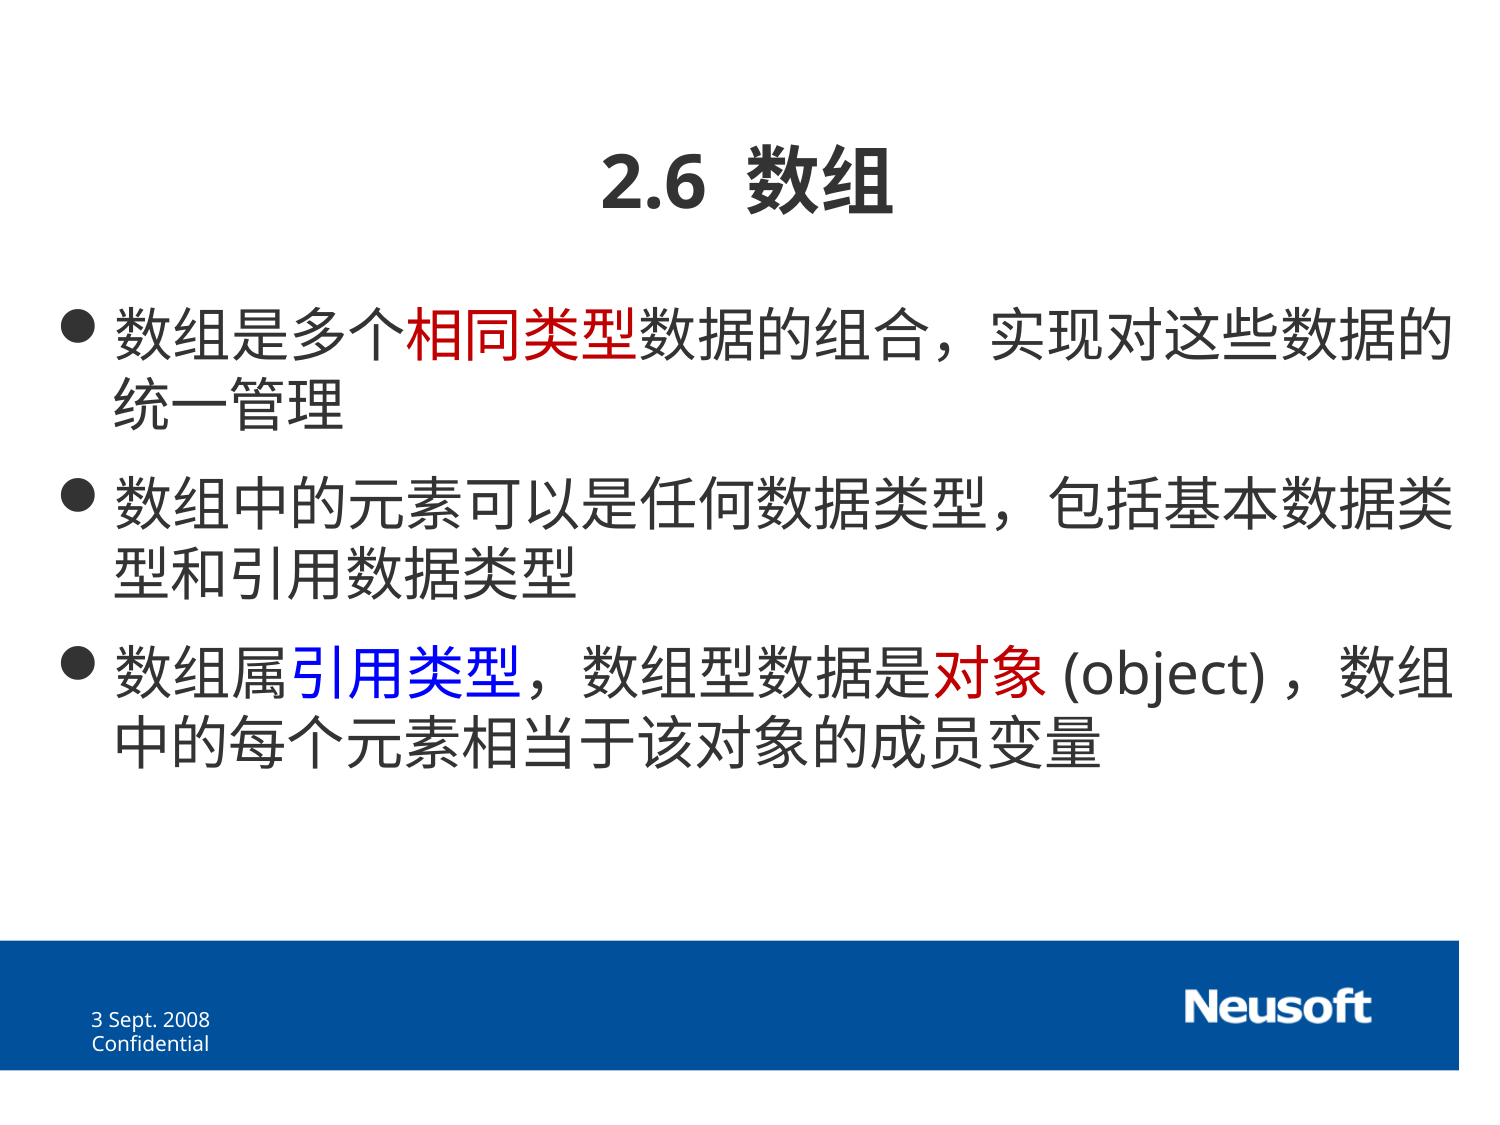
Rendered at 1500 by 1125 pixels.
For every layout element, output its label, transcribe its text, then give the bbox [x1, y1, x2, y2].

picture [1175, 978, 1381, 1033]
text_box 数组是多个相同类型数据的组合，实现对这些数据的统一管理 数组中的元素可以是任何数据类型，包括基本数据类型和引用数据类型 数组属引用类型，数组型数据是对象(object)，数组中的每个元素相当于该对象的成员变量 [41, 290, 1470, 879]
text_box 2.6 数组 [419, 125, 1077, 232]
